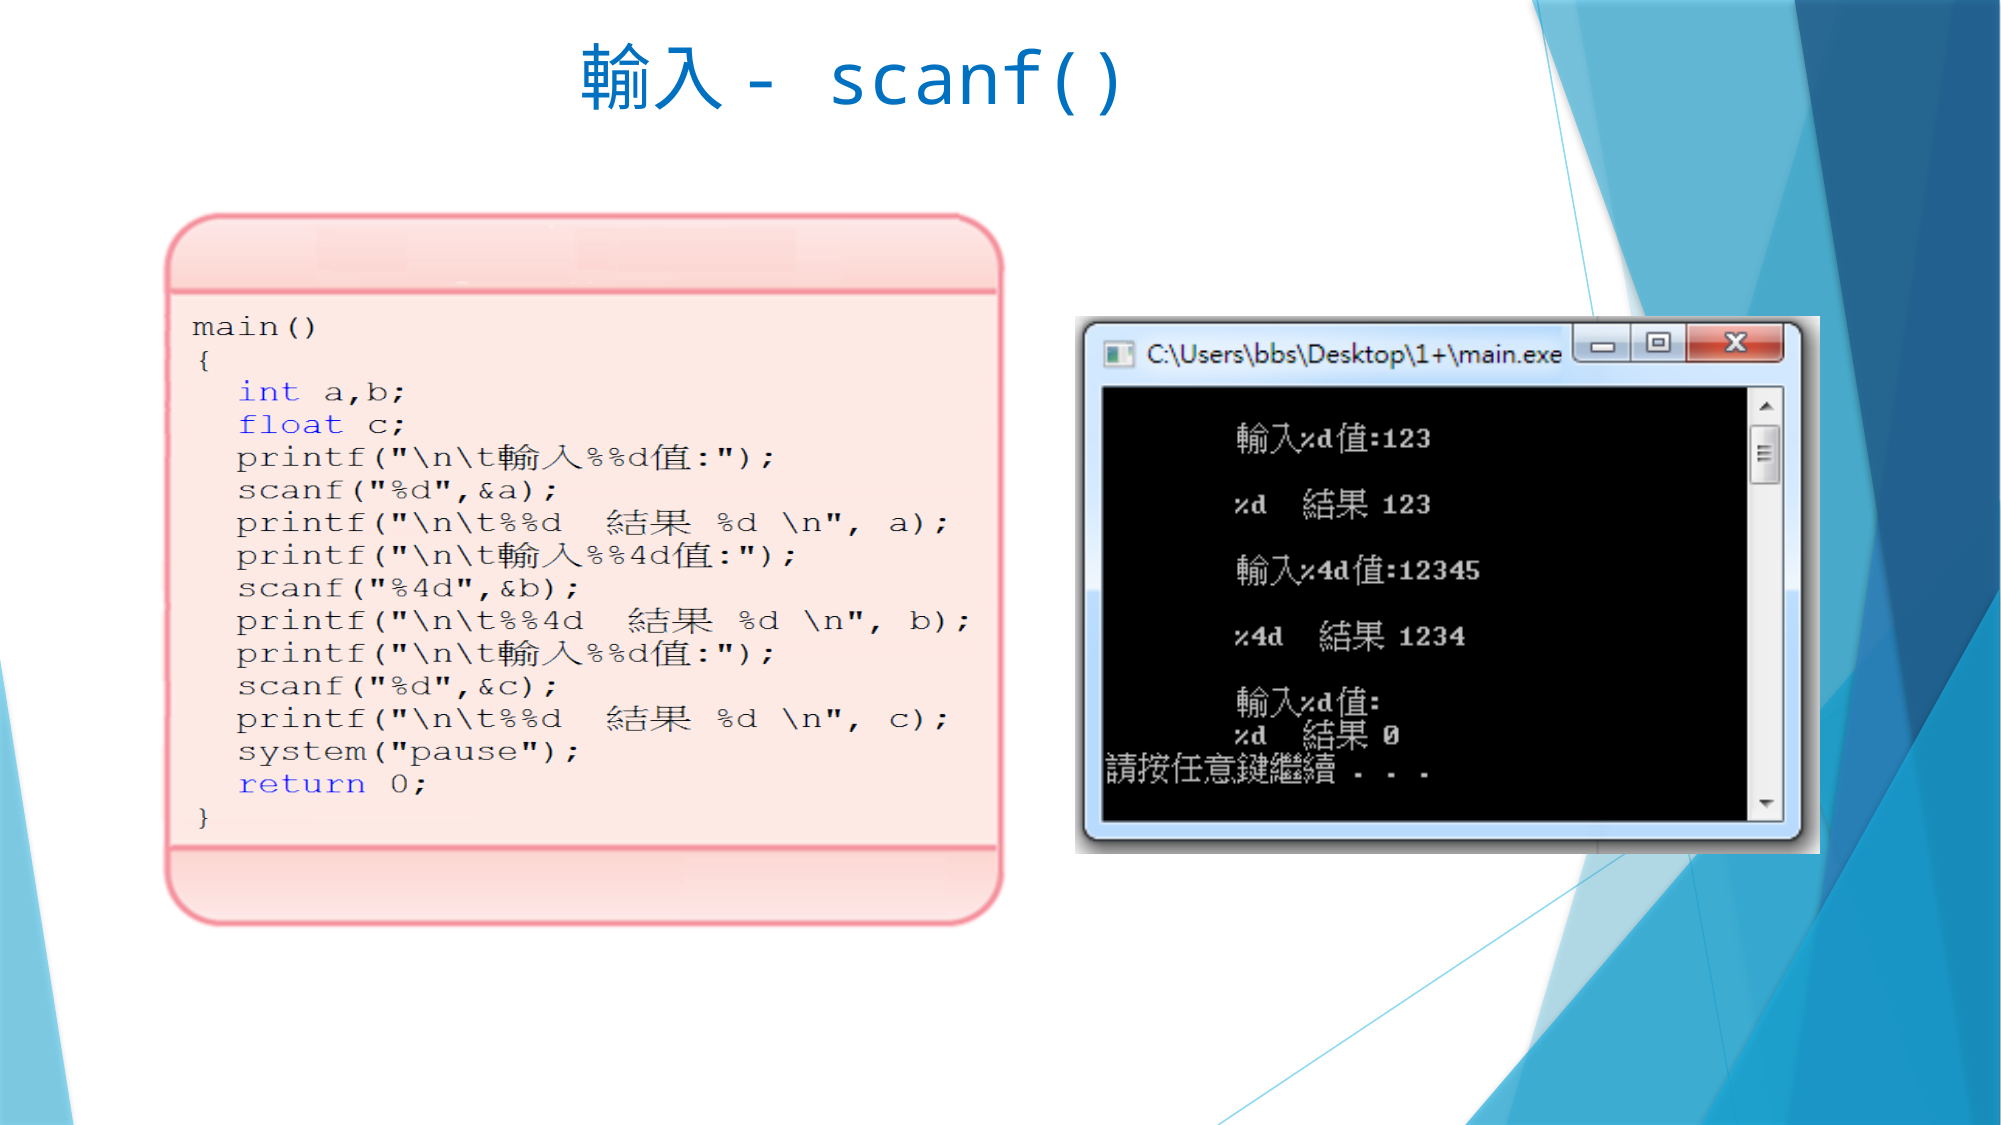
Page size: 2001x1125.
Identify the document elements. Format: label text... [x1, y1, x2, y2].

picture [1075, 315, 1820, 855]
title 輸入- scanf() [126, 24, 1537, 206]
picture [156, 204, 1022, 946]
